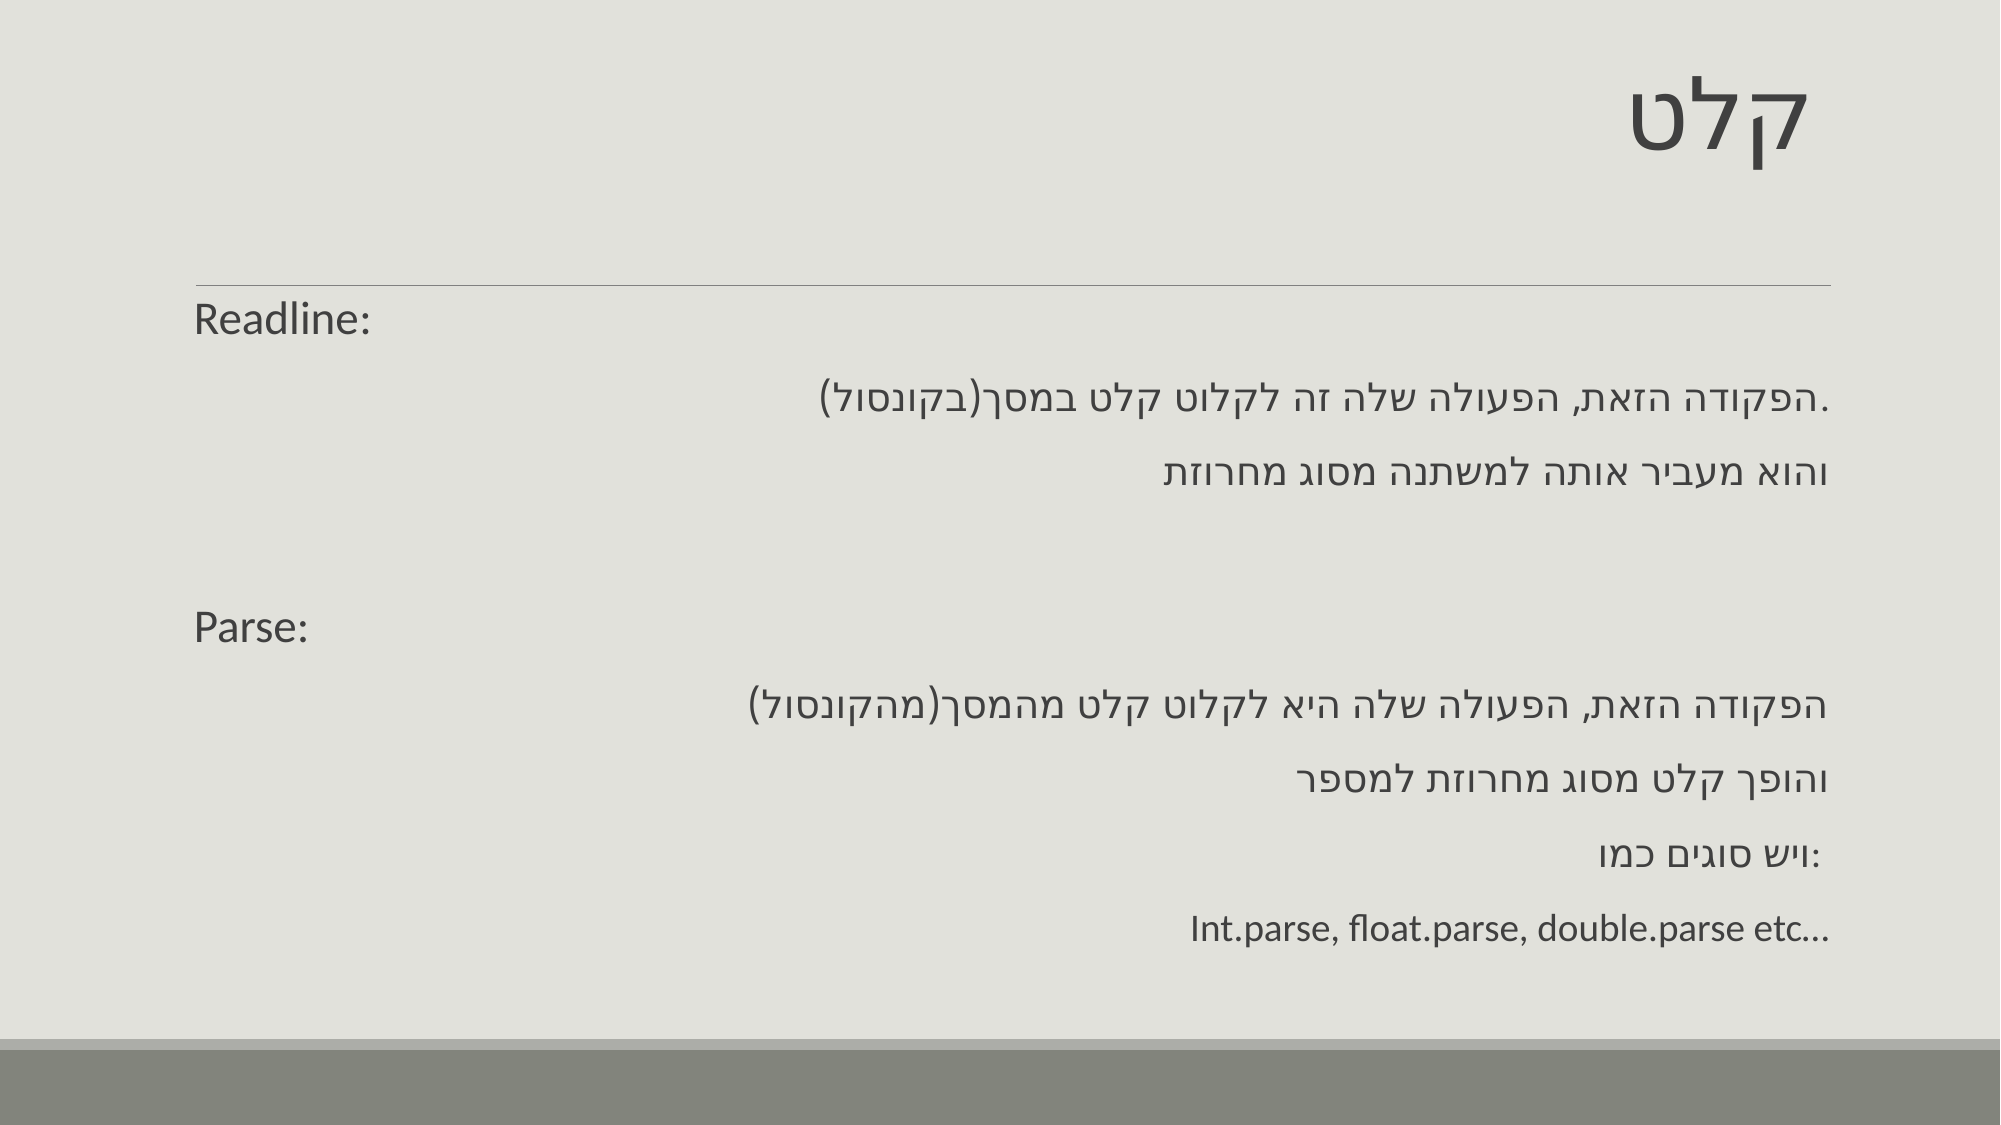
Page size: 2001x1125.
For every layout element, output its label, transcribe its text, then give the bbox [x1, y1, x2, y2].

list Readline: הפקודה הזאת, הפעולה שלה זה לקלוט קלט במסך(בקונסול). והוא מעביר אותה למשתנה מסוג מחרוזת Parse: הפקודה הזאת, הפעולה שלה היא לקלוט קלט מהמסך(מהקונסול) והופך קלט מסוג מחרוזת למספר ויש סוגים כמו: Int.parse, float.parse, double.parse etc… [180, 286, 1830, 963]
title קלט [180, 47, 1830, 178]
